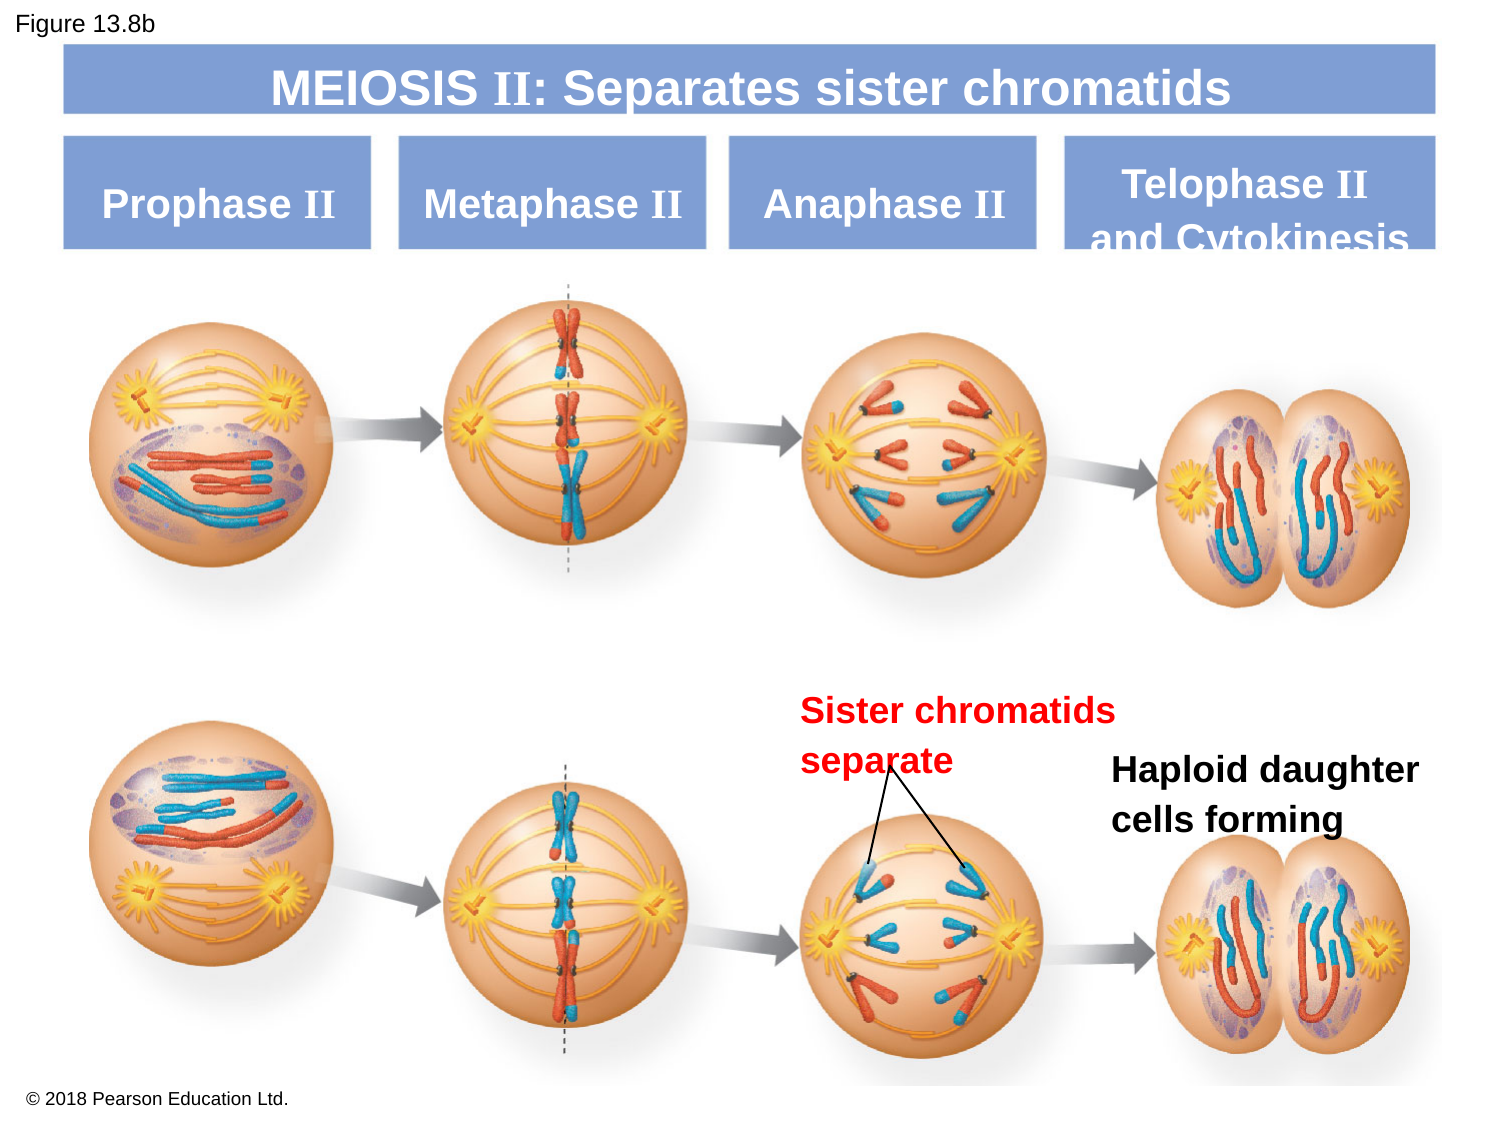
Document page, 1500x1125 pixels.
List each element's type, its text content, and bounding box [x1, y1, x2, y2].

title Figure 13.8b [0, 0, 593, 57]
picture [57, 38, 1443, 1087]
